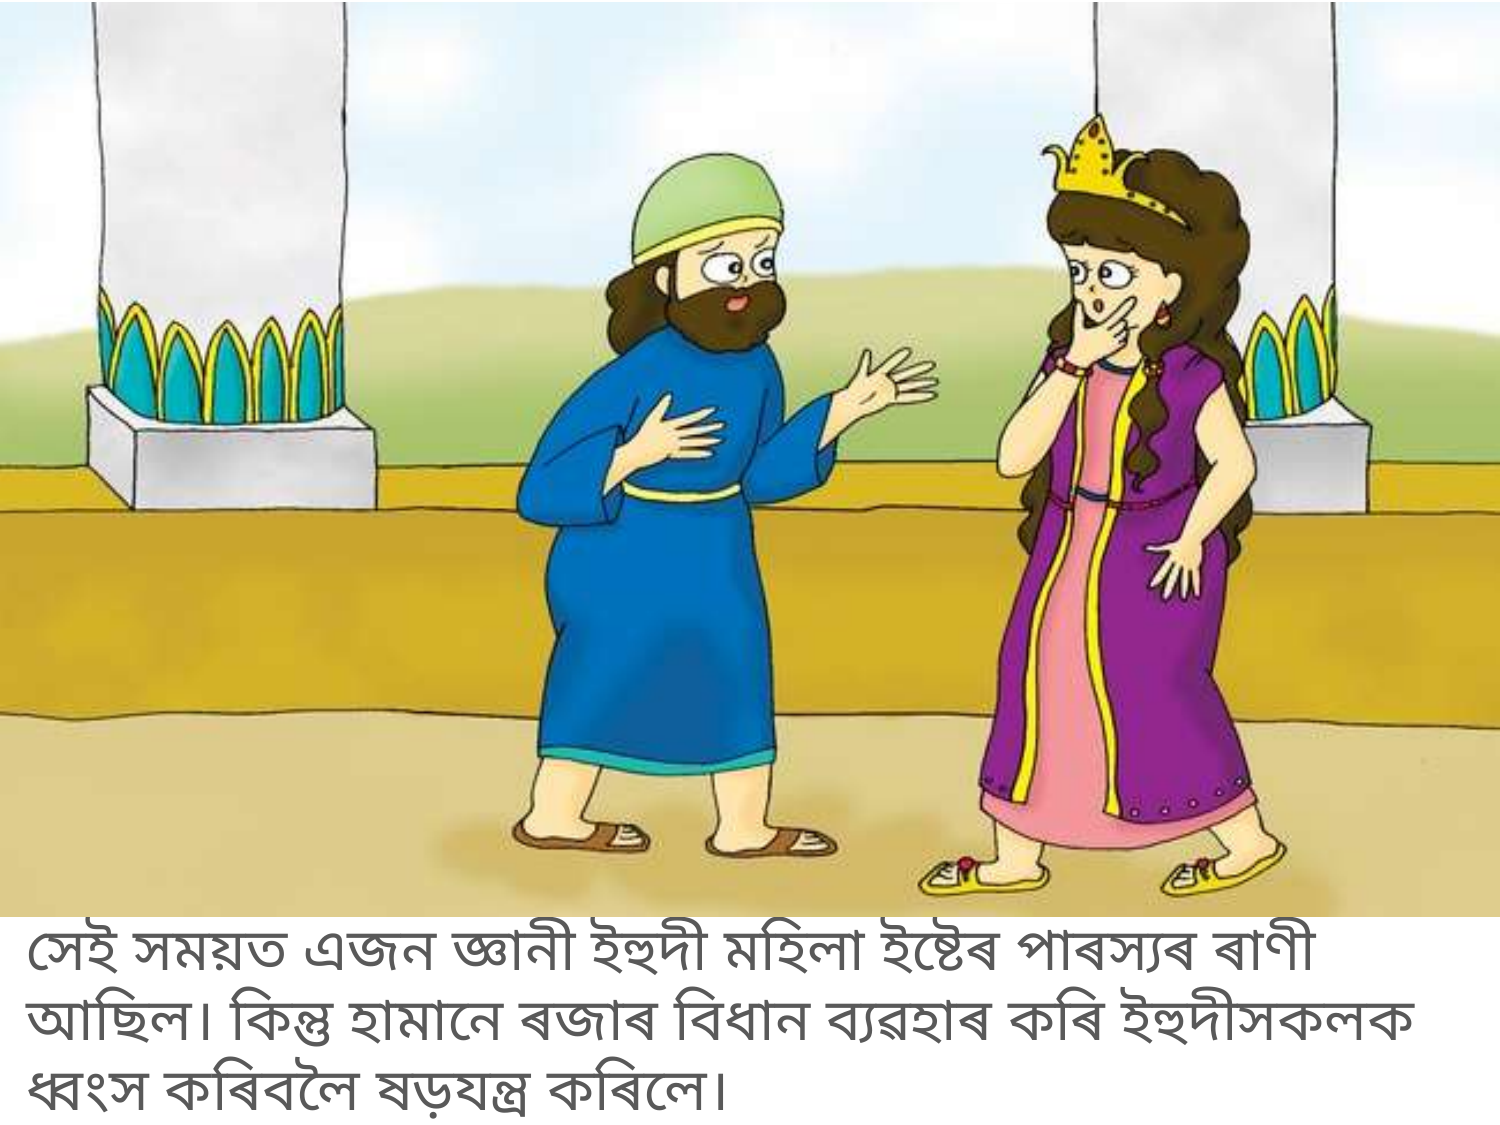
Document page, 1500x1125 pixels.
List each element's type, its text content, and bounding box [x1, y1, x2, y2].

text_box সেই সময়ত এজন জ্ঞানী ইহুদী মহিলা ইষ্টেৰ পাৰস্যৰ ৰাণী আছিল। কিন্তু হামানে ৰজাৰ বিধান ব্যৱহাৰ কৰি ইহুদীসকলক ধ্বংস কৰিবলৈ ষড়যন্ত্ৰ কৰিলে। [11, 924, 1483, 1125]
picture [0, 1, 1500, 918]
